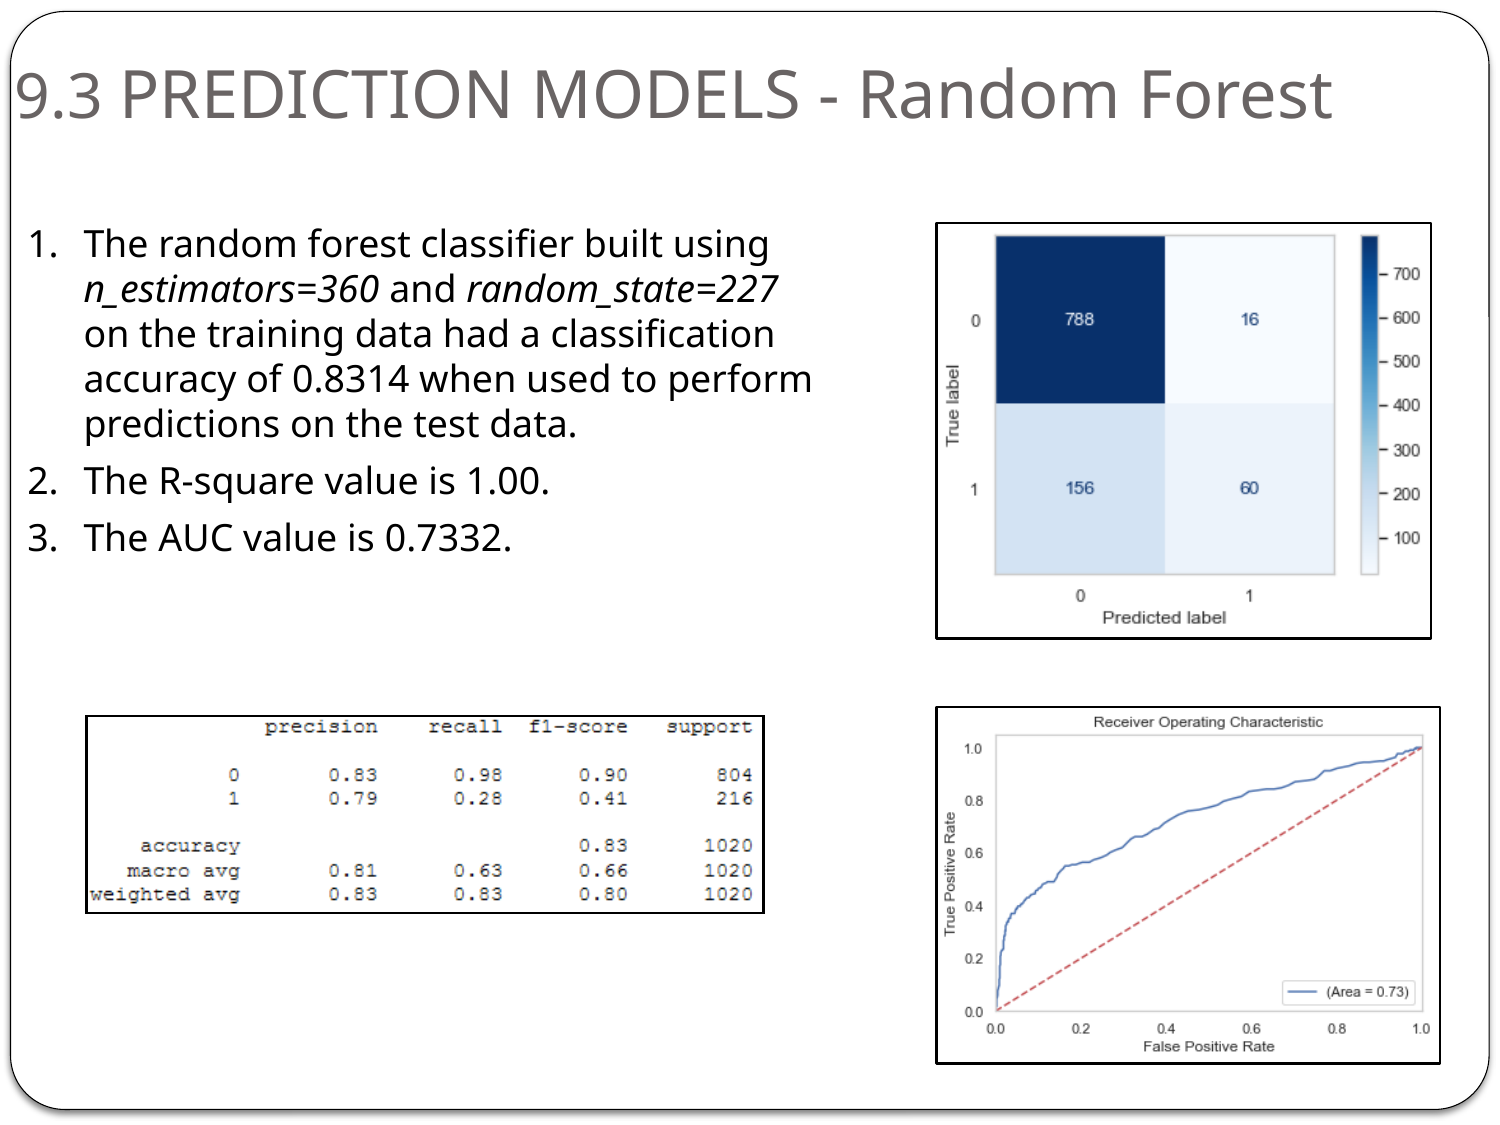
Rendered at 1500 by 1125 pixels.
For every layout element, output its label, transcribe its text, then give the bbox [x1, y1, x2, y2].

picture [937, 223, 1431, 638]
picture [937, 707, 1440, 1063]
picture [87, 716, 763, 913]
title 9.3 PREDICTION MODELS - Random Forest [0, 0, 1500, 191]
text_box The random forest classifier built using n_estimators=360 and random_state=227 on the training data had a classification accuracy of 0.8314 when used to perform predictions on the test data. The R-square value is 1.00. The AUC value is 0.7332. [12, 212, 838, 613]
